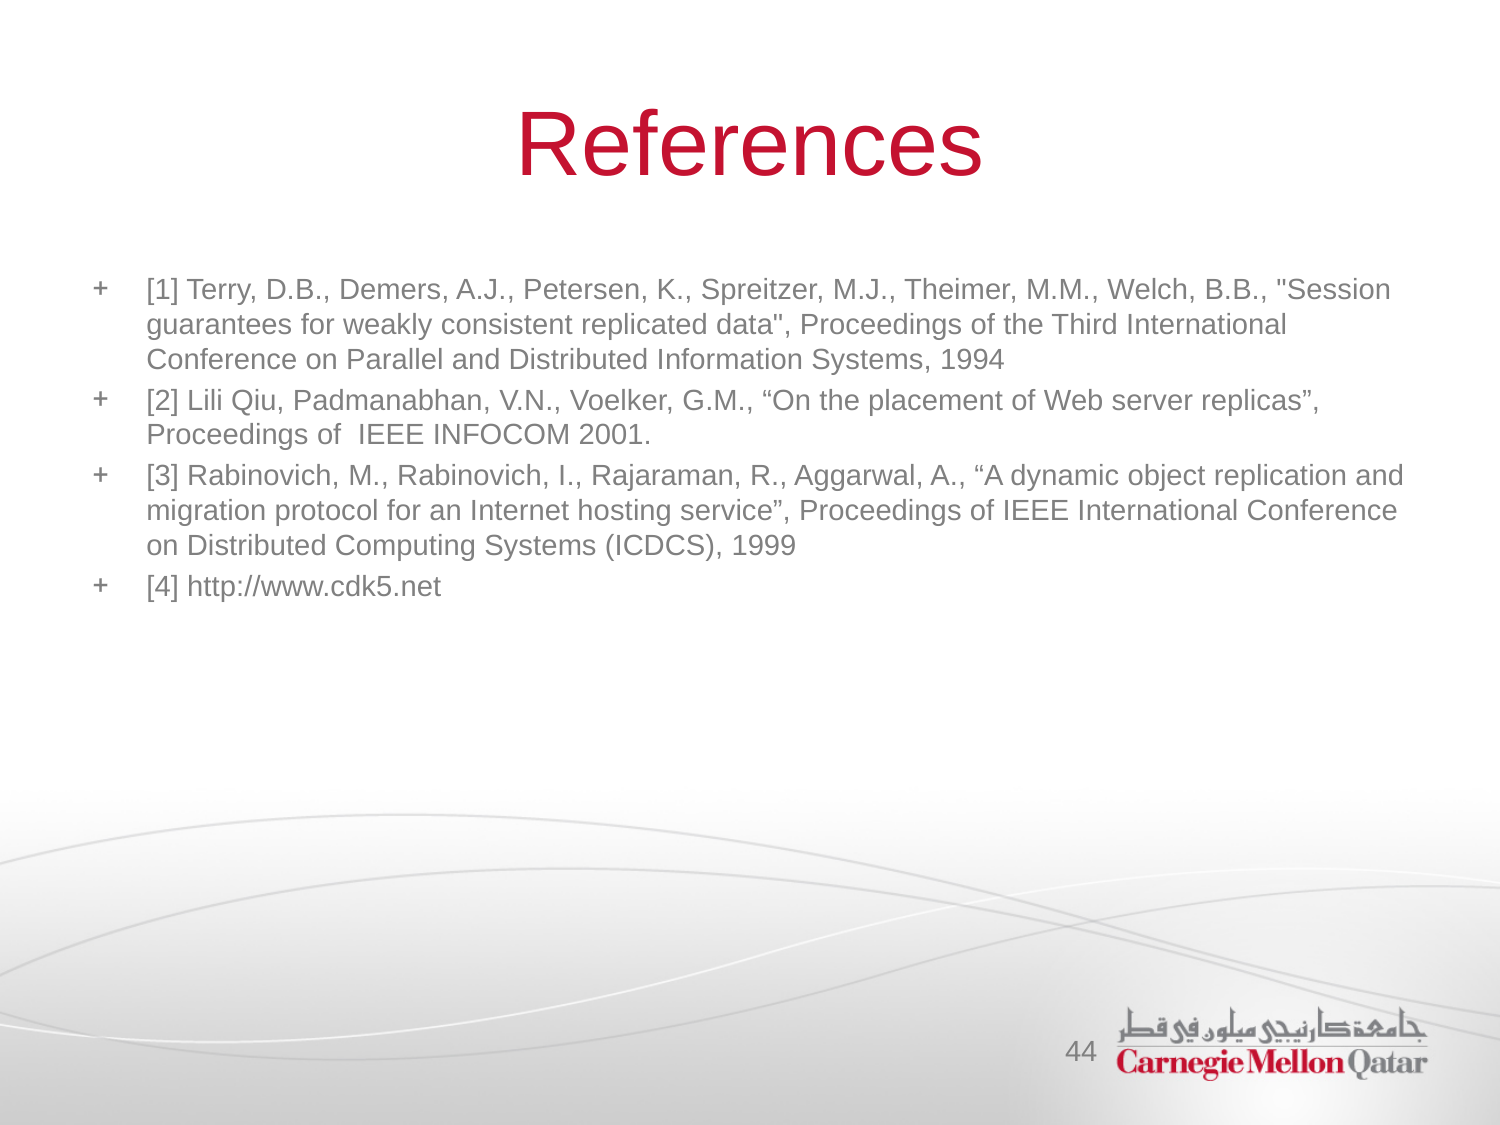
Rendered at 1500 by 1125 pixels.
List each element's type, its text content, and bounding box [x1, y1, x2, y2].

slide_number 44 [975, 1024, 1113, 1103]
title References [74, 44, 1426, 233]
picture [0, 0, 1500, 1125]
list [1] Terry, D.B., Demers, A.J., Petersen, K., Spreitzer, M.J., Theimer, M.M., Welch, B.B., "Session guarantees for weakly consistent replicated data", Proceedings of the Third International Conference on Parallel and Distributed Information Systems, 1994 [2] Lili Qiu, Padmanabhan, V.N., Voelker, G.M., “On the placement of Web server replicas”, Proceedings of IEEE INFOCOM 2001. [3] Rabinovich, M., Rabinovich, I., Rajaraman, R., Aggarwal, A., “A dynamic object replication and migration protocol for an Internet hosting service”, Proceedings of IEEE International Conference on Distributed Computing Systems (ICDCS), 1999 [4] http://www.cdk5.net [74, 262, 1426, 1006]
